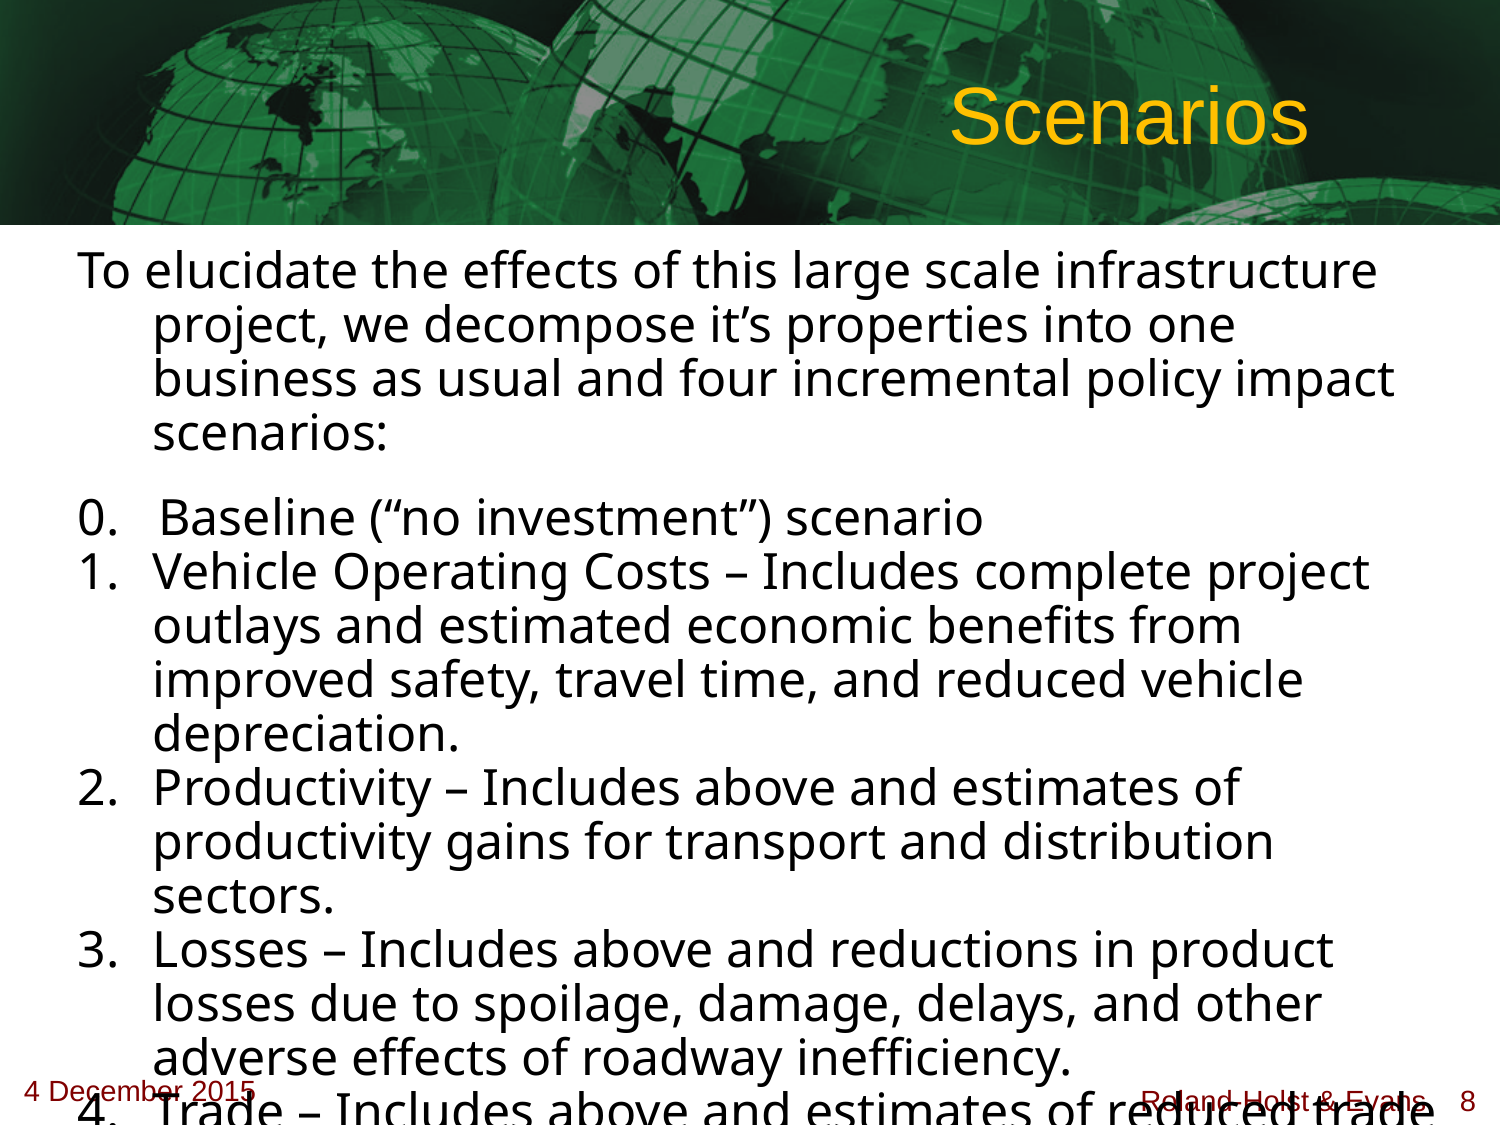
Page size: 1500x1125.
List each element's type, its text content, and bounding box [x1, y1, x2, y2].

title Scenarios [50, 75, 1325, 150]
picture [0, 0, 1500, 225]
list To elucidate the effects of this large scale infrastructure project, we decompose it’s properties into one business as usual and four incremental policy impact scenarios: 0. Baseline (“no investment”) scenario Vehicle Operating Costs – Includes complete project outlays and estimated economic benefits from improved safety, travel time, and reduced vehicle depreciation. Productivity – Includes above and estimates of productivity gains for transport and distribution sectors. Losses – Includes above and reductions in product losses due to spoilage, damage, delays, and other adverse effects of roadway inefficiency. Trade – Includes above and estimates of reduced trade and transport cost margins. [62, 237, 1463, 1113]
